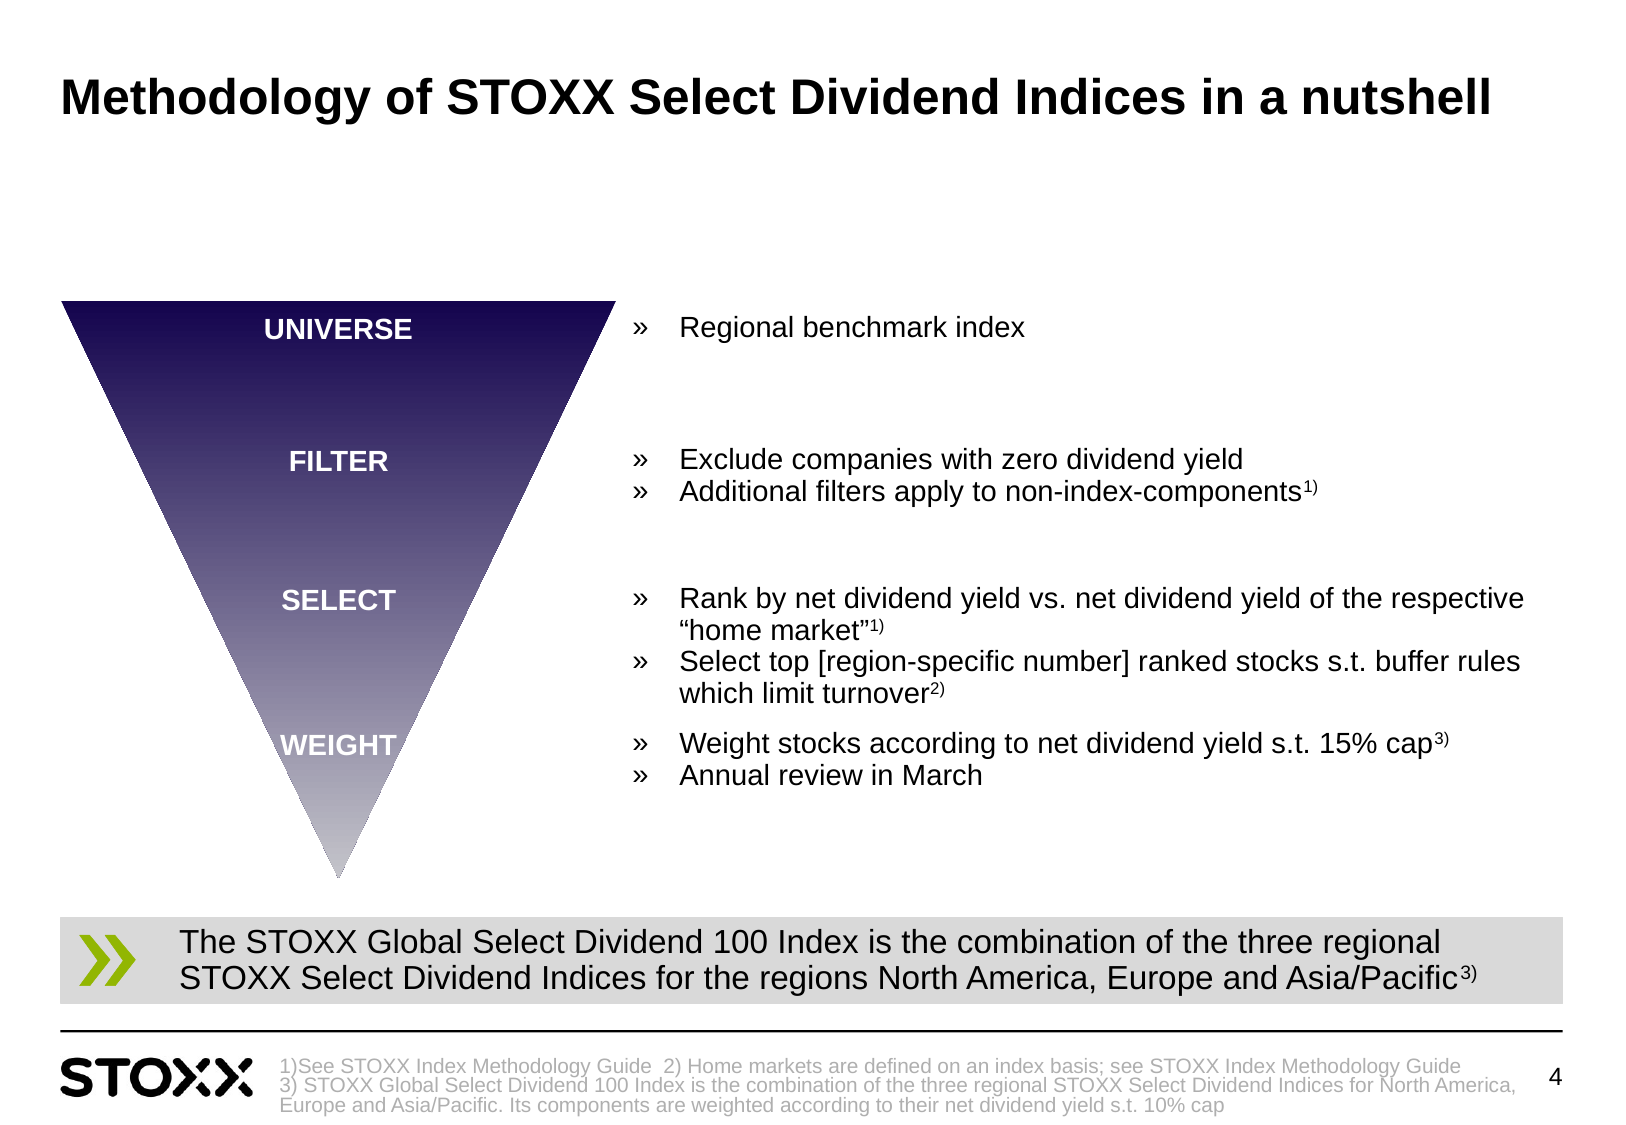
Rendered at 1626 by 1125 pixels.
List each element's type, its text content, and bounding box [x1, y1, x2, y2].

text_box The STOXX Global Select Dividend 100 Index is the combination of the three regional STOXX Select Dividend Indices for the regions North America, Europe and Asia/Pacific3) [61, 917, 1563, 1004]
text_box Exclude companies with zero dividend yield Additional filters apply to non-index-components1) [632, 432, 1566, 539]
title Methodology of STOXX Select Dividend Indices in a nutshell [60, 64, 1563, 191]
text_box [282, 762, 395, 879]
text_box FILTER [215, 432, 462, 478]
text_box Regional benchmark index [632, 300, 1566, 408]
text_box SELECT [215, 571, 462, 617]
text_box [61, 300, 617, 716]
text_box Weight stocks according to net dividend yield s.t. 15% cap3) Annual review in March [632, 716, 1566, 824]
text_box Rank by net dividend yield vs. net dividend yield of the respective “home market”1) Select top [region-specific number] ranked stocks s.t. buffer rules which limit turnover2) [632, 571, 1566, 679]
text_box UNIVERSE [215, 300, 462, 346]
text_box WEIGHT [215, 716, 462, 762]
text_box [79, 934, 136, 986]
text_box See STOXX Index Methodology Guide 2) Home markets are defined on an index basis; see STOXX Index Methodology Guide 3) STOXX Global Select Dividend 100 Index is the combination of the three regional STOXX Select Dividend Indices for North America, Europe and Asia/Pacific. Its components are weighted according to their net dividend yield s.t. 10% cap [279, 1057, 1527, 1086]
picture [60, 1056, 253, 1098]
